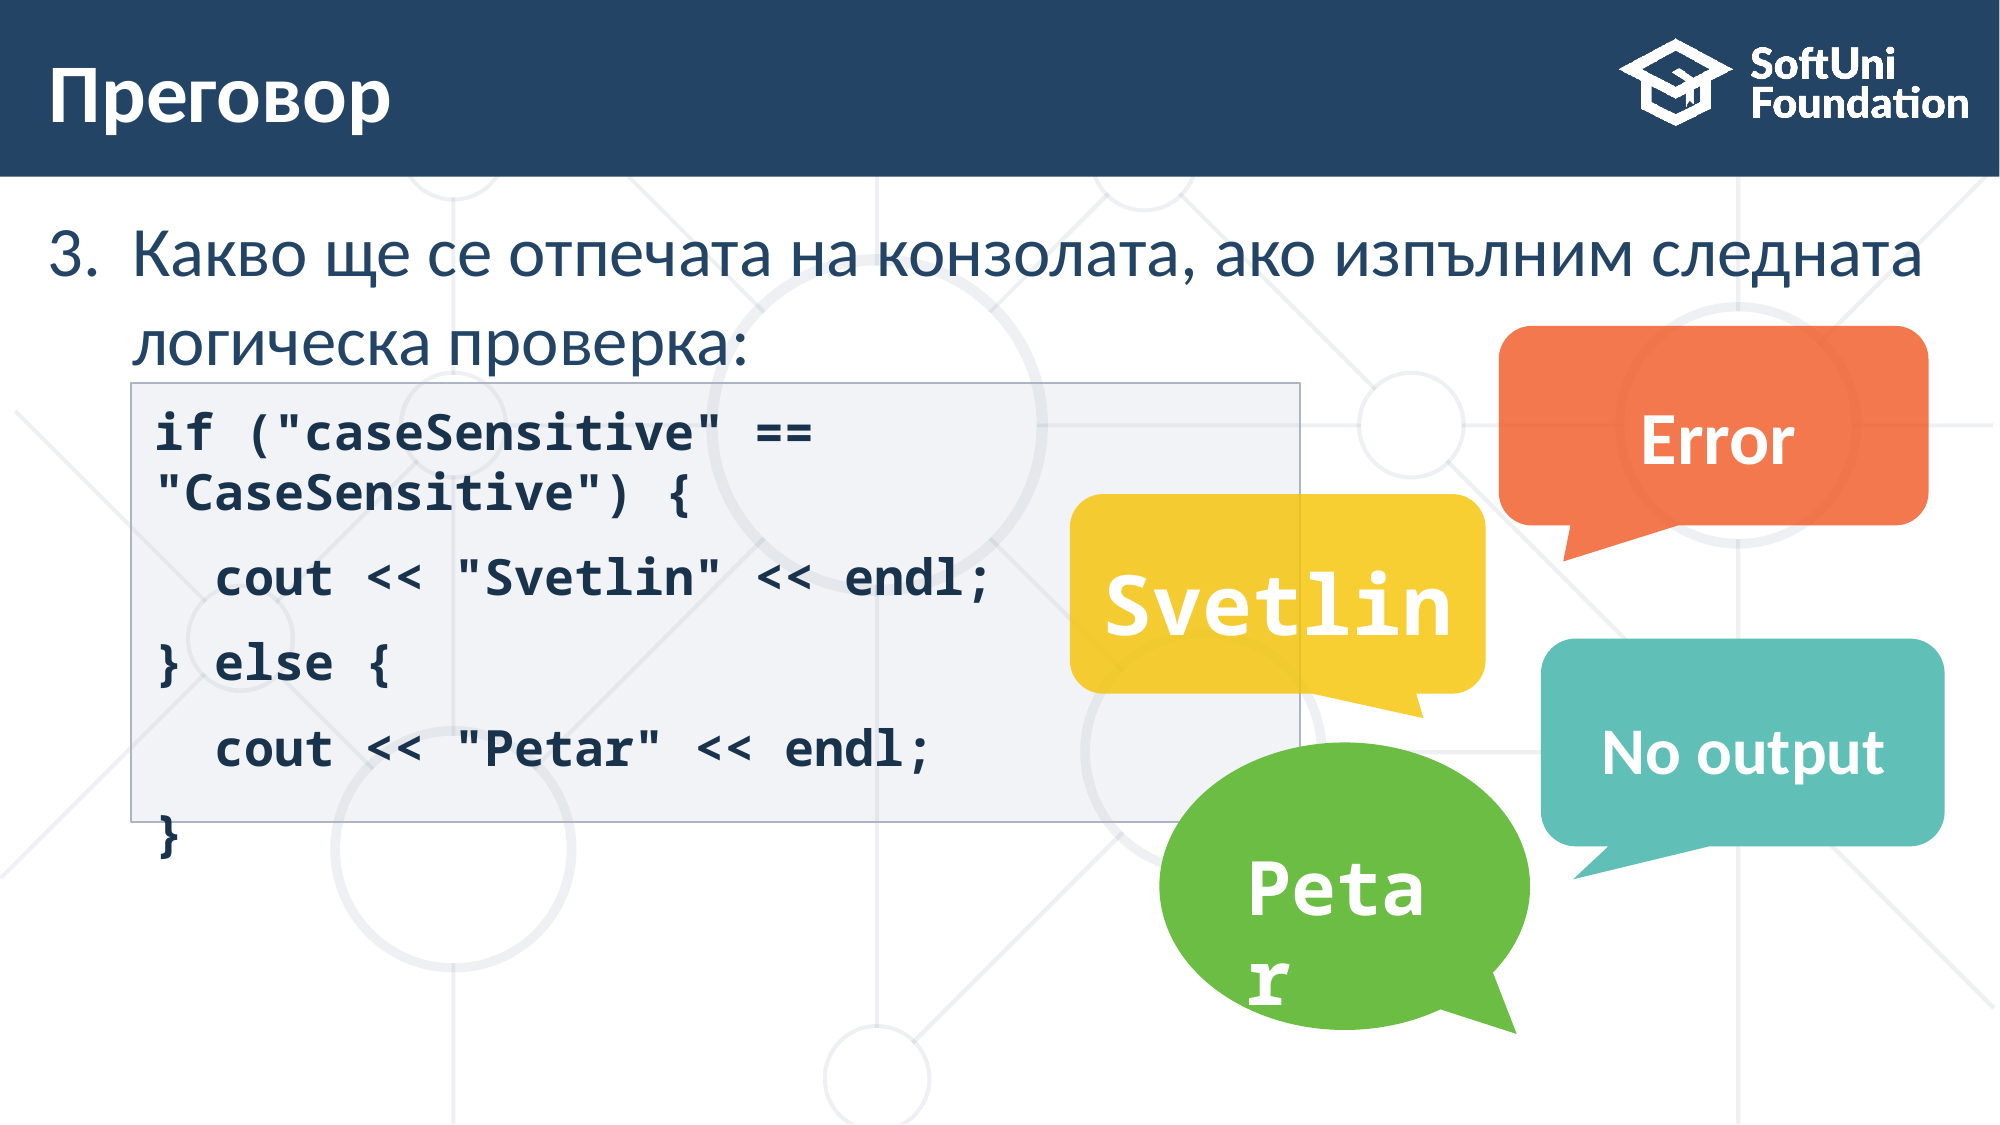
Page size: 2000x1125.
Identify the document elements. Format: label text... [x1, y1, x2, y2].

picture [1618, 38, 1968, 126]
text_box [1069, 493, 1486, 694]
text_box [1498, 325, 1929, 526]
list Какво ще се отпечата на конзолата, ако изпълним следната логическа проверка: [29, 195, 1967, 1046]
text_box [1147, 742, 1531, 1031]
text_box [1540, 638, 1945, 847]
title Преговор [31, 16, 1591, 162]
list if ("caseSensitive" == "CaseSensitive") { cout << "Svetlin" << endl; } else { cout << "Petar" << endl; } [130, 382, 1301, 823]
